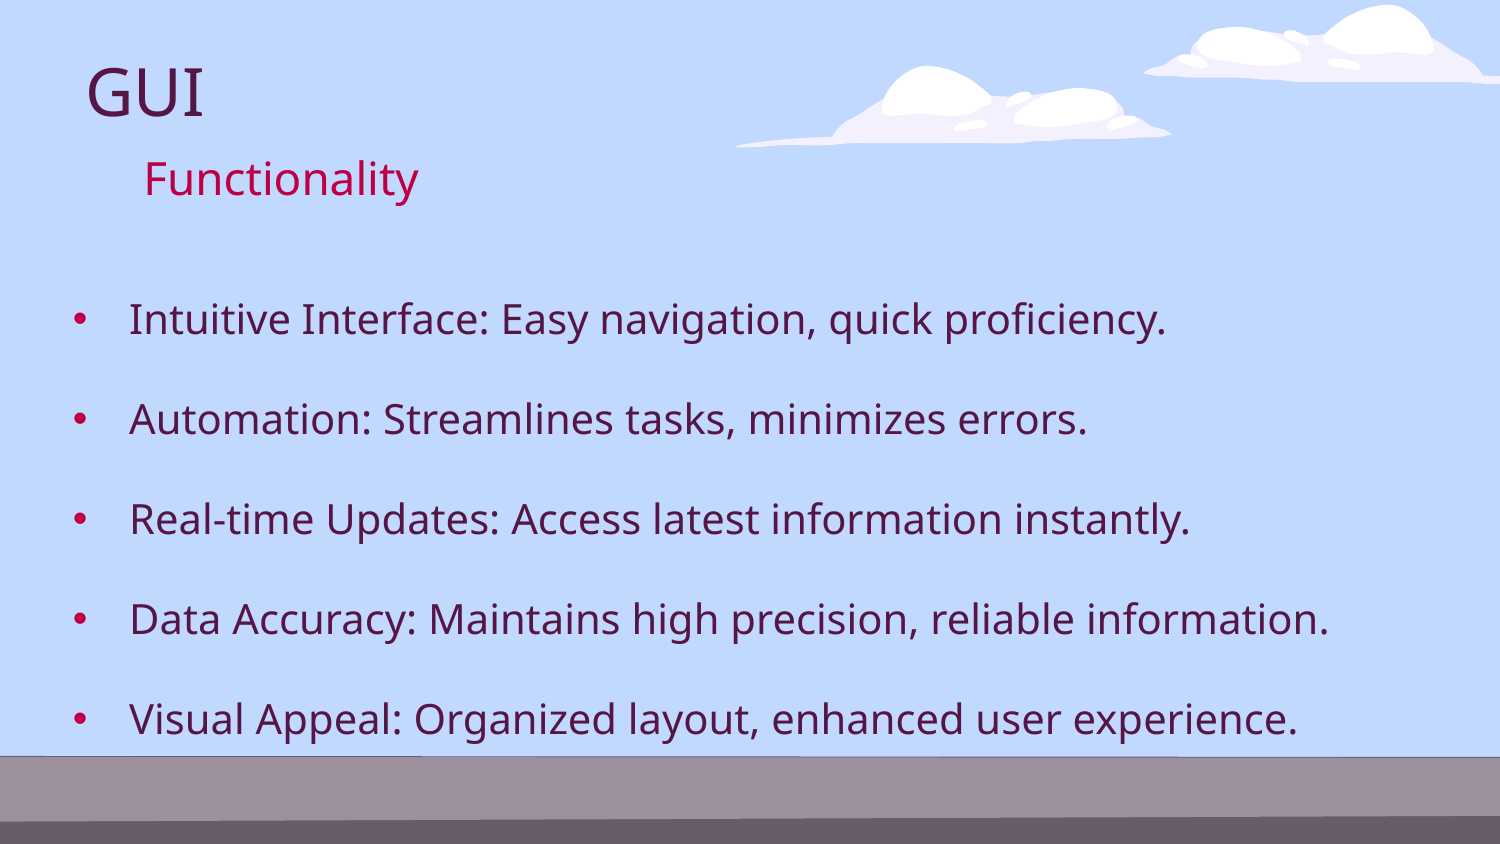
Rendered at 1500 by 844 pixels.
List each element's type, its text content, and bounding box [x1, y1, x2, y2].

subtitle Intuitive Interface: Easy navigation, quick proficiency. Automation: Streamlines tasks, minimizes errors. Real-time Updates: Access latest information instantly. Data Accuracy: Maintains high precision, reliable information. Visual Appeal: Organized layout, enhanced user experience. [57, 216, 1500, 769]
subtitle Functionality [0, 137, 613, 217]
title GUI [70, 43, 821, 138]
